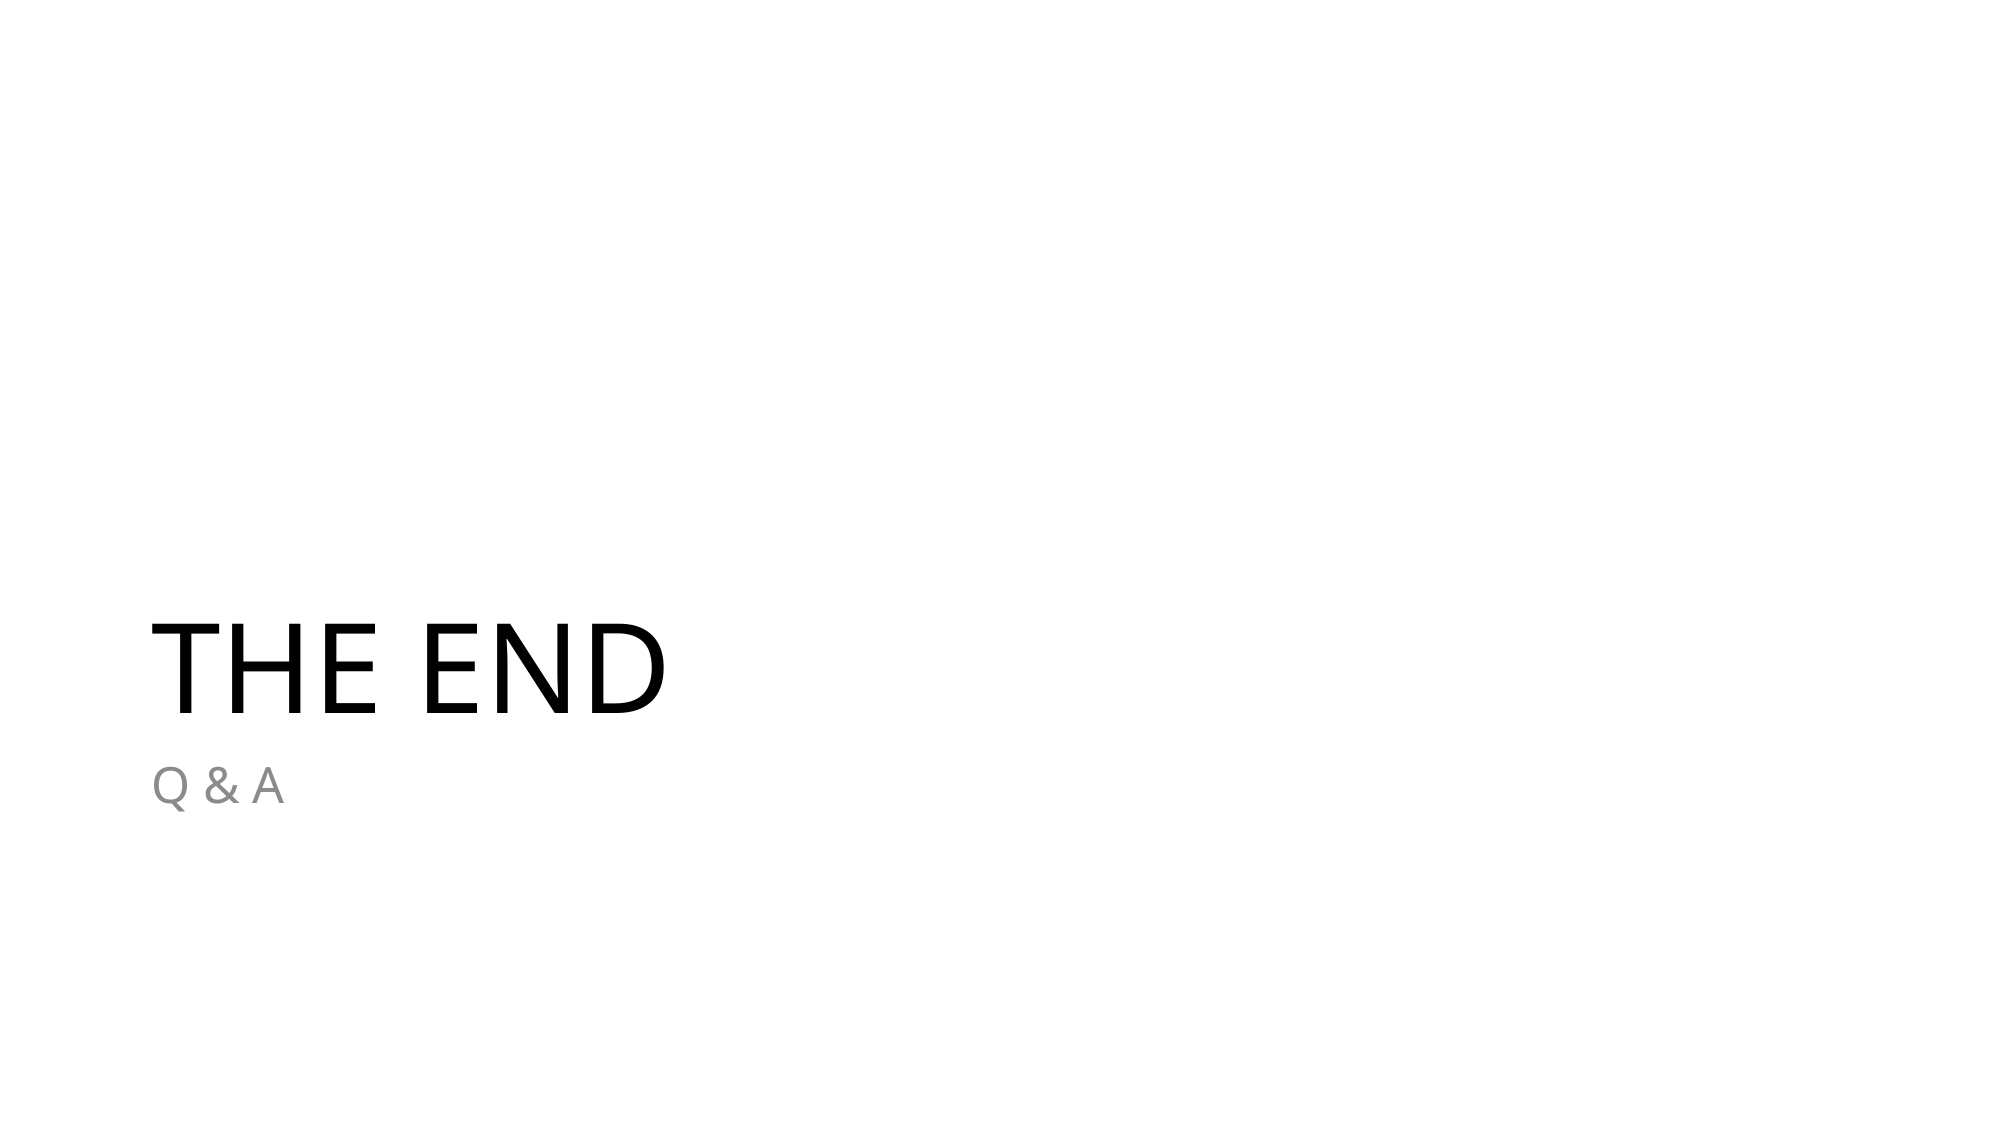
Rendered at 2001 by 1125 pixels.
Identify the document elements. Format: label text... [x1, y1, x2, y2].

list Q & A [136, 752, 1862, 999]
title THE END [136, 280, 1862, 749]
